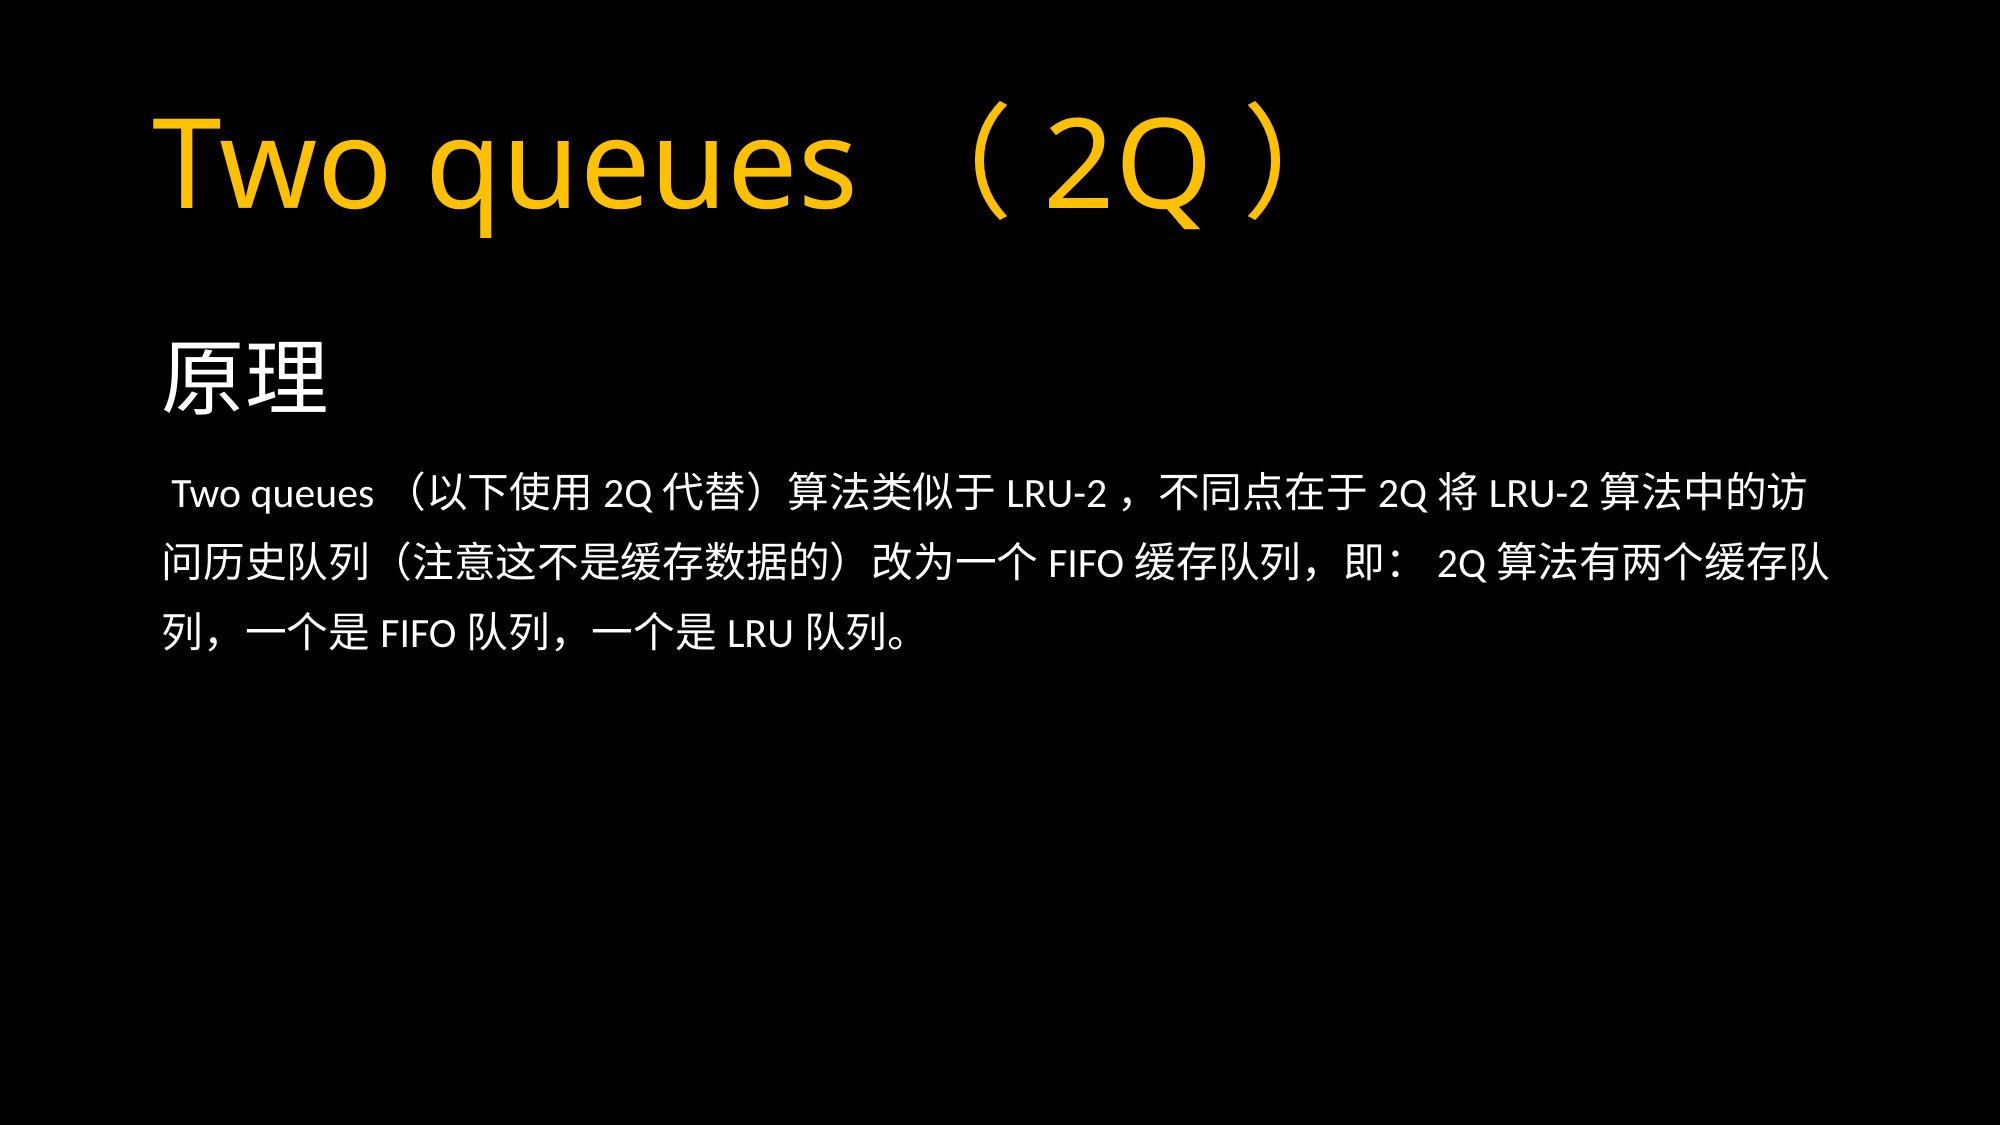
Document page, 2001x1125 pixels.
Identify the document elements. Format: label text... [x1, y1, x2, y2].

text_box 原理 Two queues（以下使用2Q代替）算法类似于LRU-2，不同点在于2Q将LRU-2算法中的访问历史队列（注意这不是缓存数据的）改为一个FIFO缓存队列，即：2Q算法有两个缓存队列，一个是FIFO队列，一个是LRU队列。 [146, 277, 1854, 1013]
title Two queues（2Q） [137, 59, 1863, 278]
